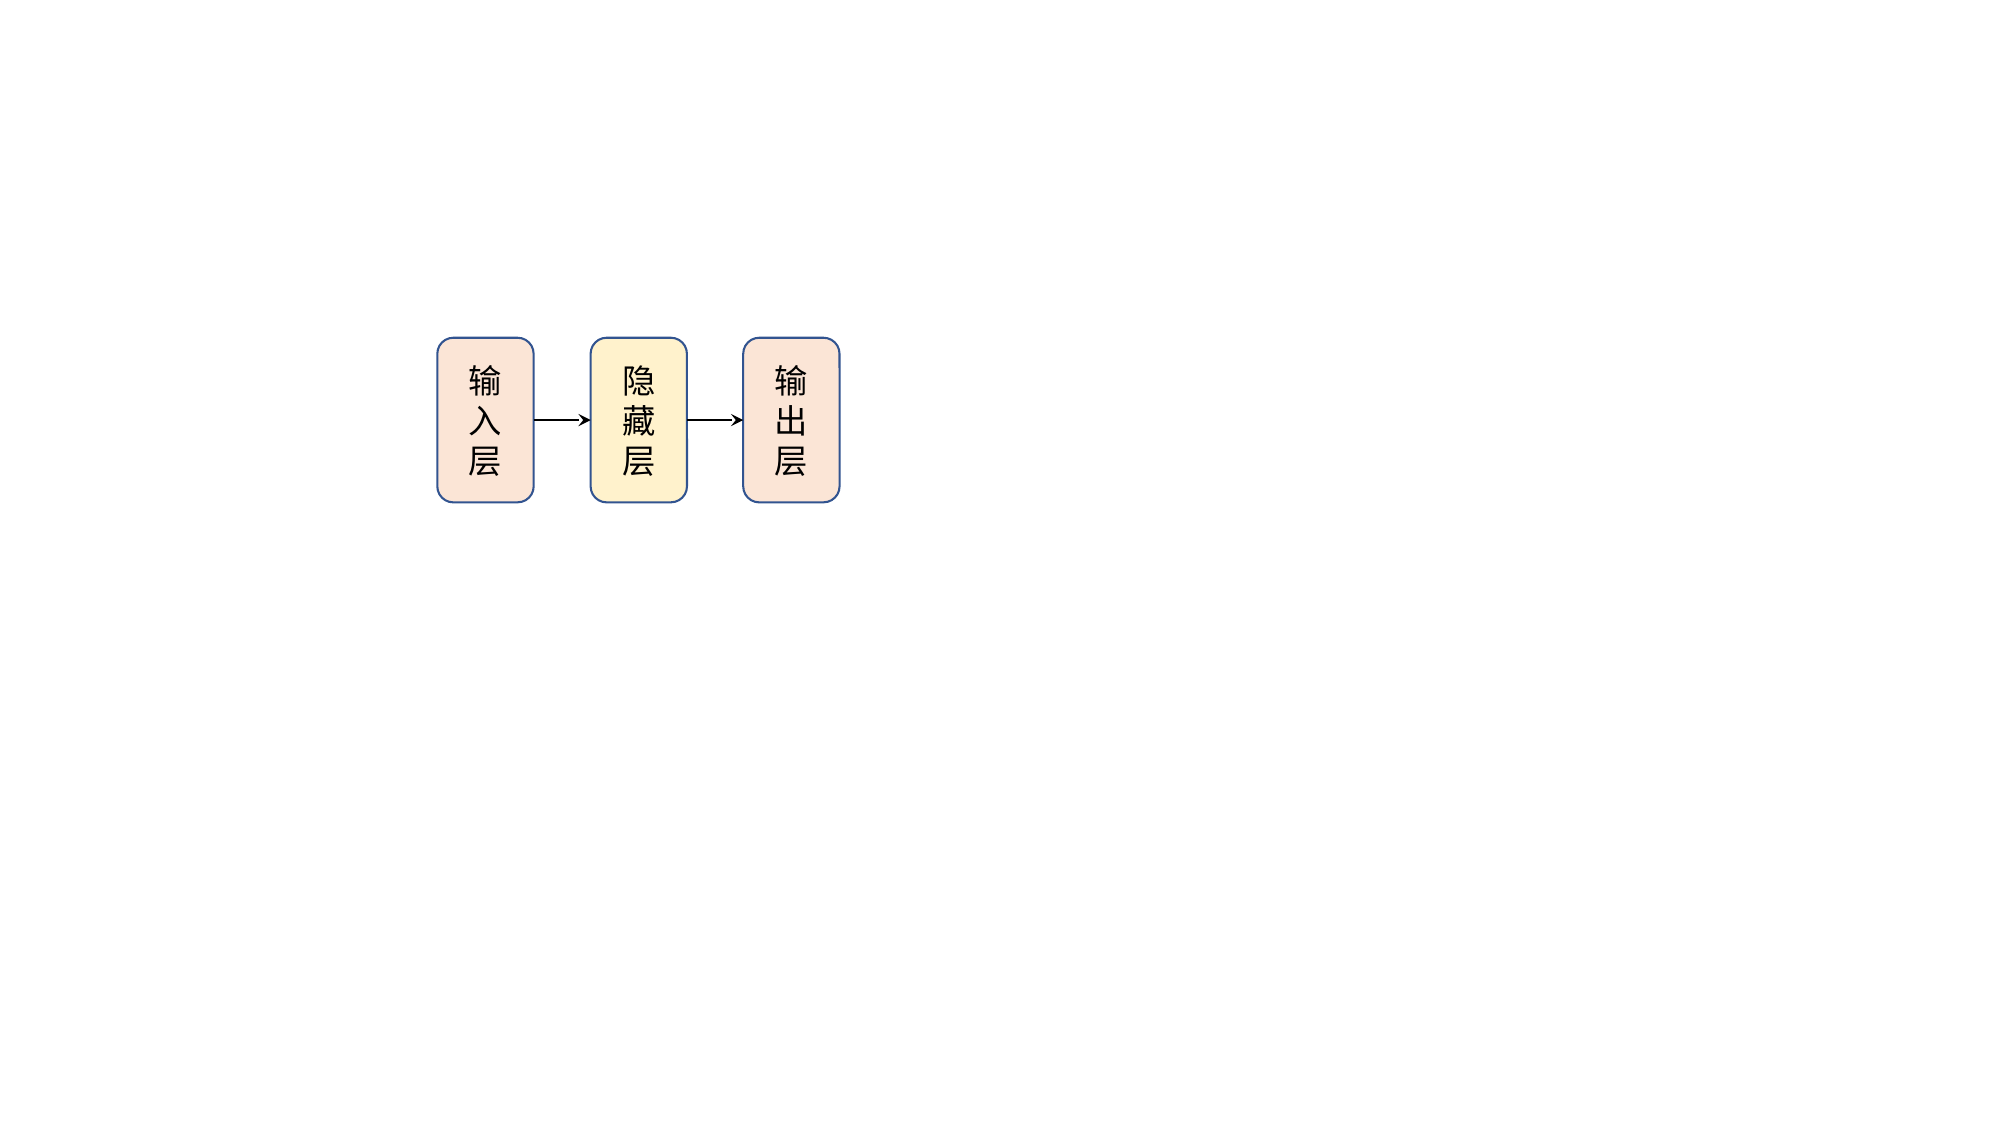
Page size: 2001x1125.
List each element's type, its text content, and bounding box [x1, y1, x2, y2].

text_box 输入层 [436, 336, 535, 504]
text_box 隐藏层 [589, 336, 689, 504]
text_box 输出层 [742, 336, 841, 504]
